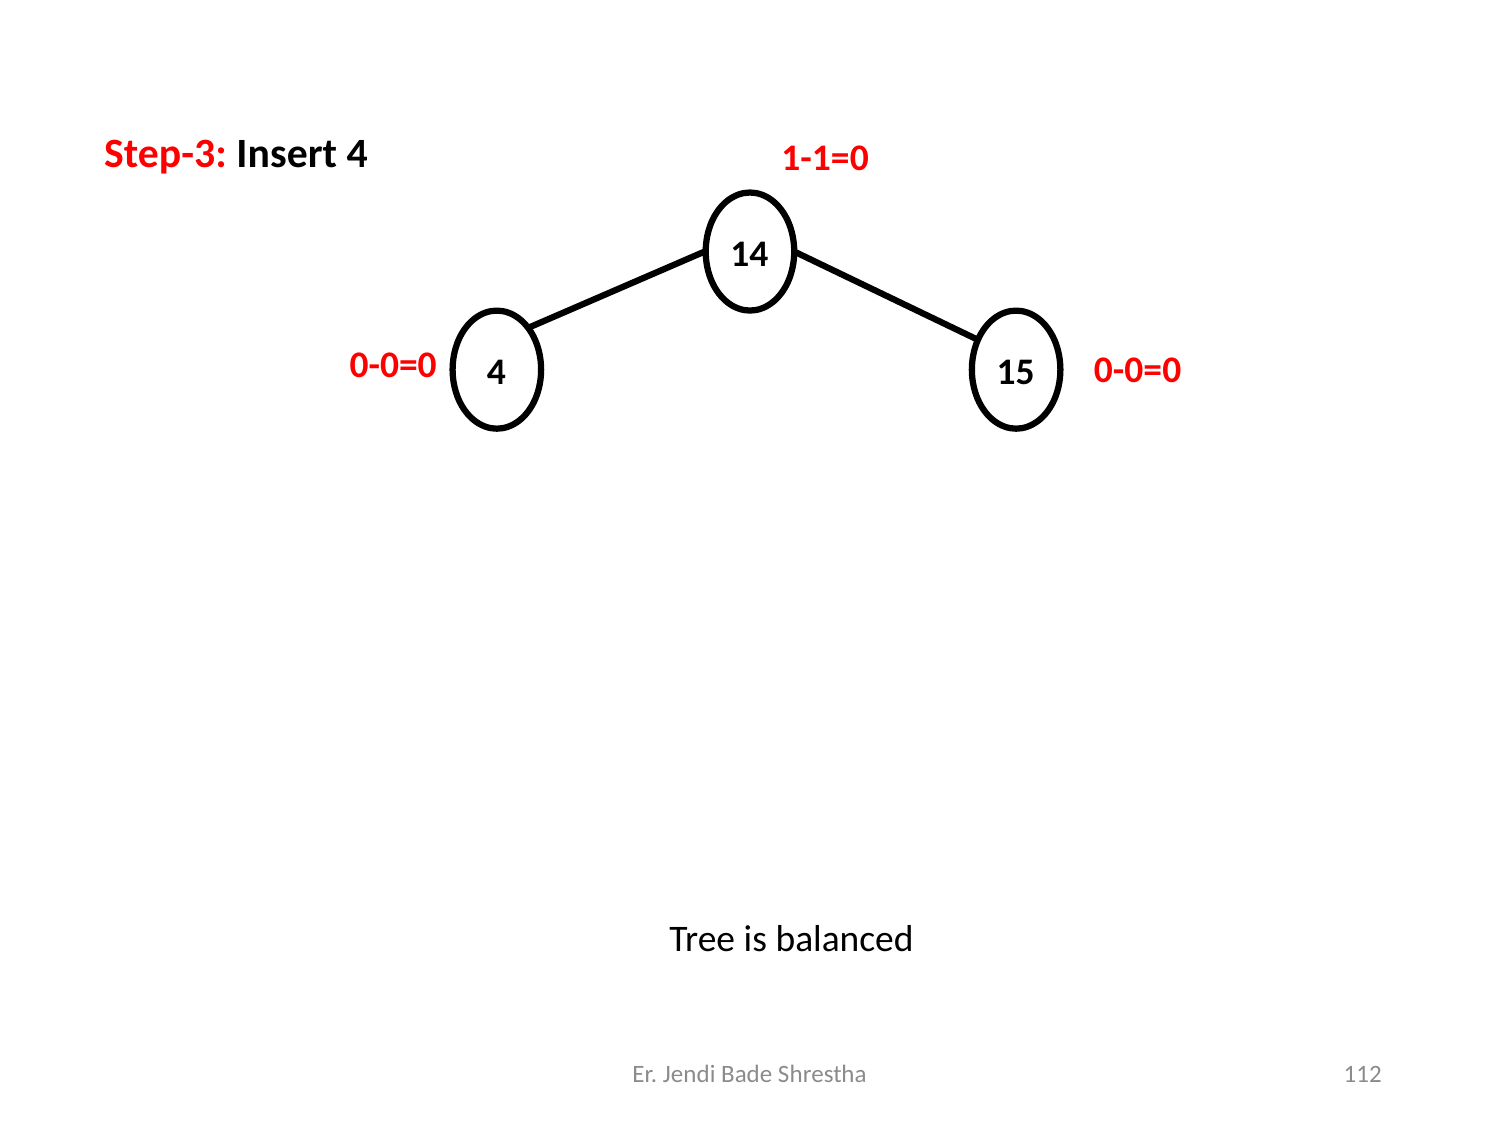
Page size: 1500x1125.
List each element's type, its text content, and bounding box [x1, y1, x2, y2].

text_box 1-1=0 [616, 125, 884, 186]
slide_number <number> [1059, 1042, 1397, 1103]
text_box [457, 309, 536, 339]
text_box 15 [971, 339, 1060, 400]
text_box Tree is balanced [654, 906, 1138, 966]
text_box [710, 191, 790, 221]
text_box [977, 400, 1056, 430]
text_box [710, 281, 790, 312]
text_box 0-0=0 [334, 332, 452, 393]
footer Er. Jendi Bade Shrestha [496, 1042, 1004, 1103]
text_box [978, 309, 1056, 339]
text_box Step-3: Insert 4 [89, 118, 542, 184]
text_box 4 [452, 339, 541, 400]
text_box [528, 251, 706, 328]
text_box [457, 400, 536, 430]
text_box 14 [705, 221, 794, 281]
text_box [794, 251, 978, 340]
text_box 0-0=0 [1078, 337, 1196, 398]
